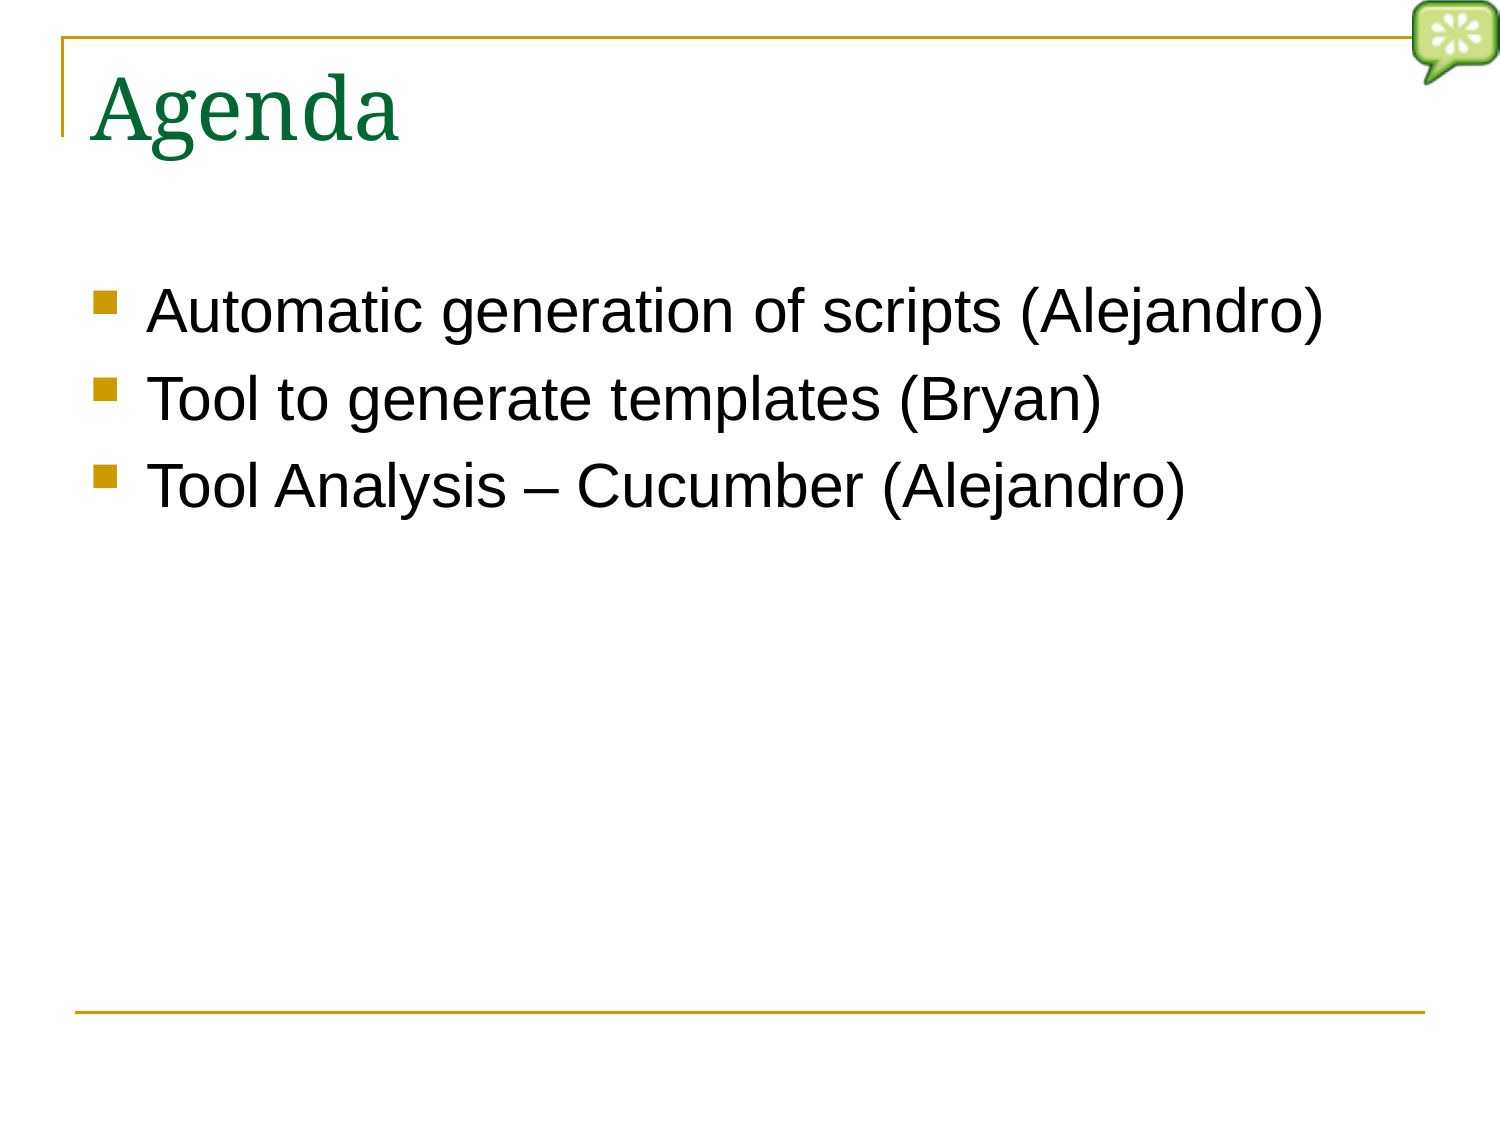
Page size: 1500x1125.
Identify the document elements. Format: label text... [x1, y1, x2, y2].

list Automatic generation of scripts (Alejandro) Tool to generate templates (Bryan) Tool Analysis – Cucumber (Alejandro) [74, 262, 1426, 1006]
picture [1412, 0, 1500, 88]
title Agenda [74, 45, 1426, 233]
